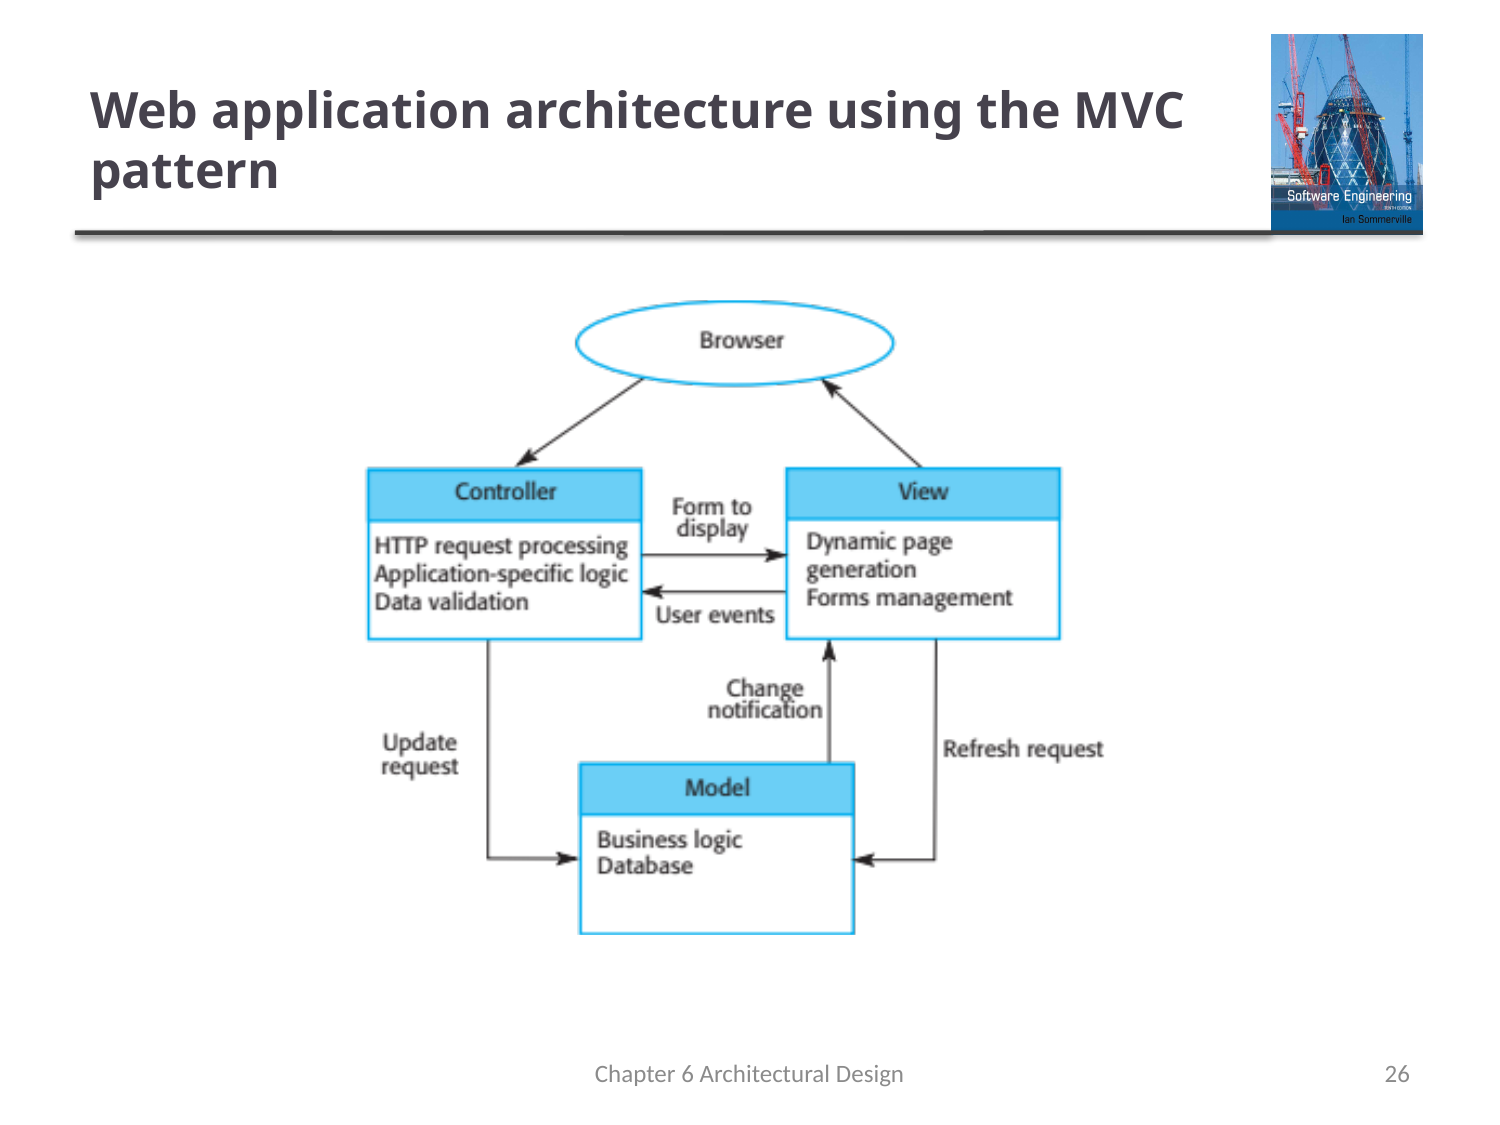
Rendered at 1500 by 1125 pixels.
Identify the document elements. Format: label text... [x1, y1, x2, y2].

footer Chapter 6 Architectural Design [512, 1042, 988, 1103]
title Web application architecture using the MVC pattern [74, 44, 1272, 233]
picture [355, 299, 1105, 989]
slide_number 26 [1074, 1042, 1425, 1103]
picture [1271, 34, 1423, 230]
